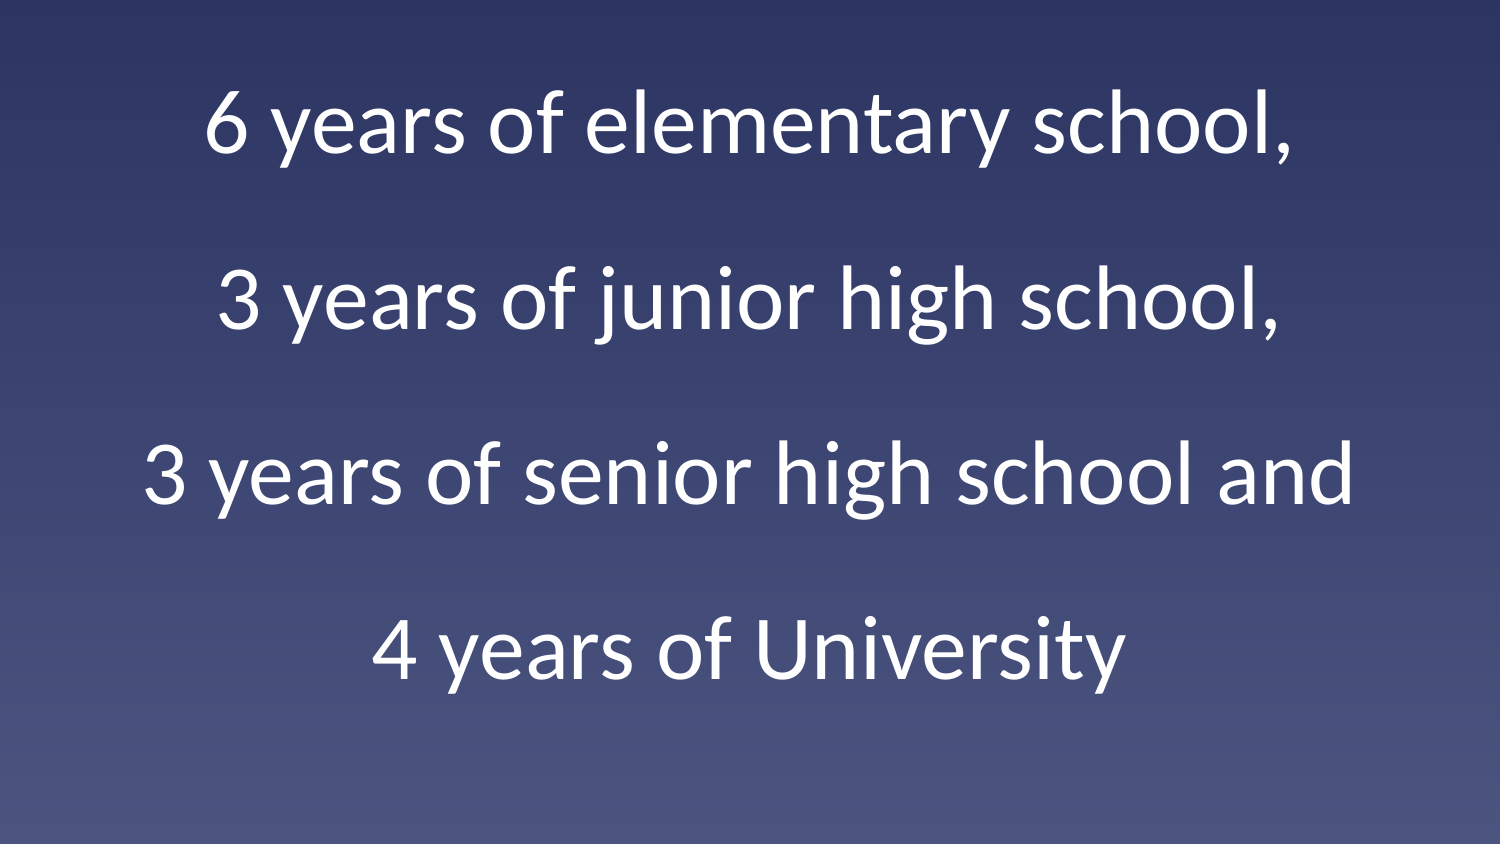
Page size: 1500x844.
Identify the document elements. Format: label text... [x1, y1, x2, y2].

text_box 3 years of senior high school and [74, 397, 1425, 538]
text_box 3 years of junior high school, [74, 222, 1425, 363]
text_box 4 years of University [74, 572, 1425, 714]
title 6 years of elementary school, [75, 46, 1425, 188]
